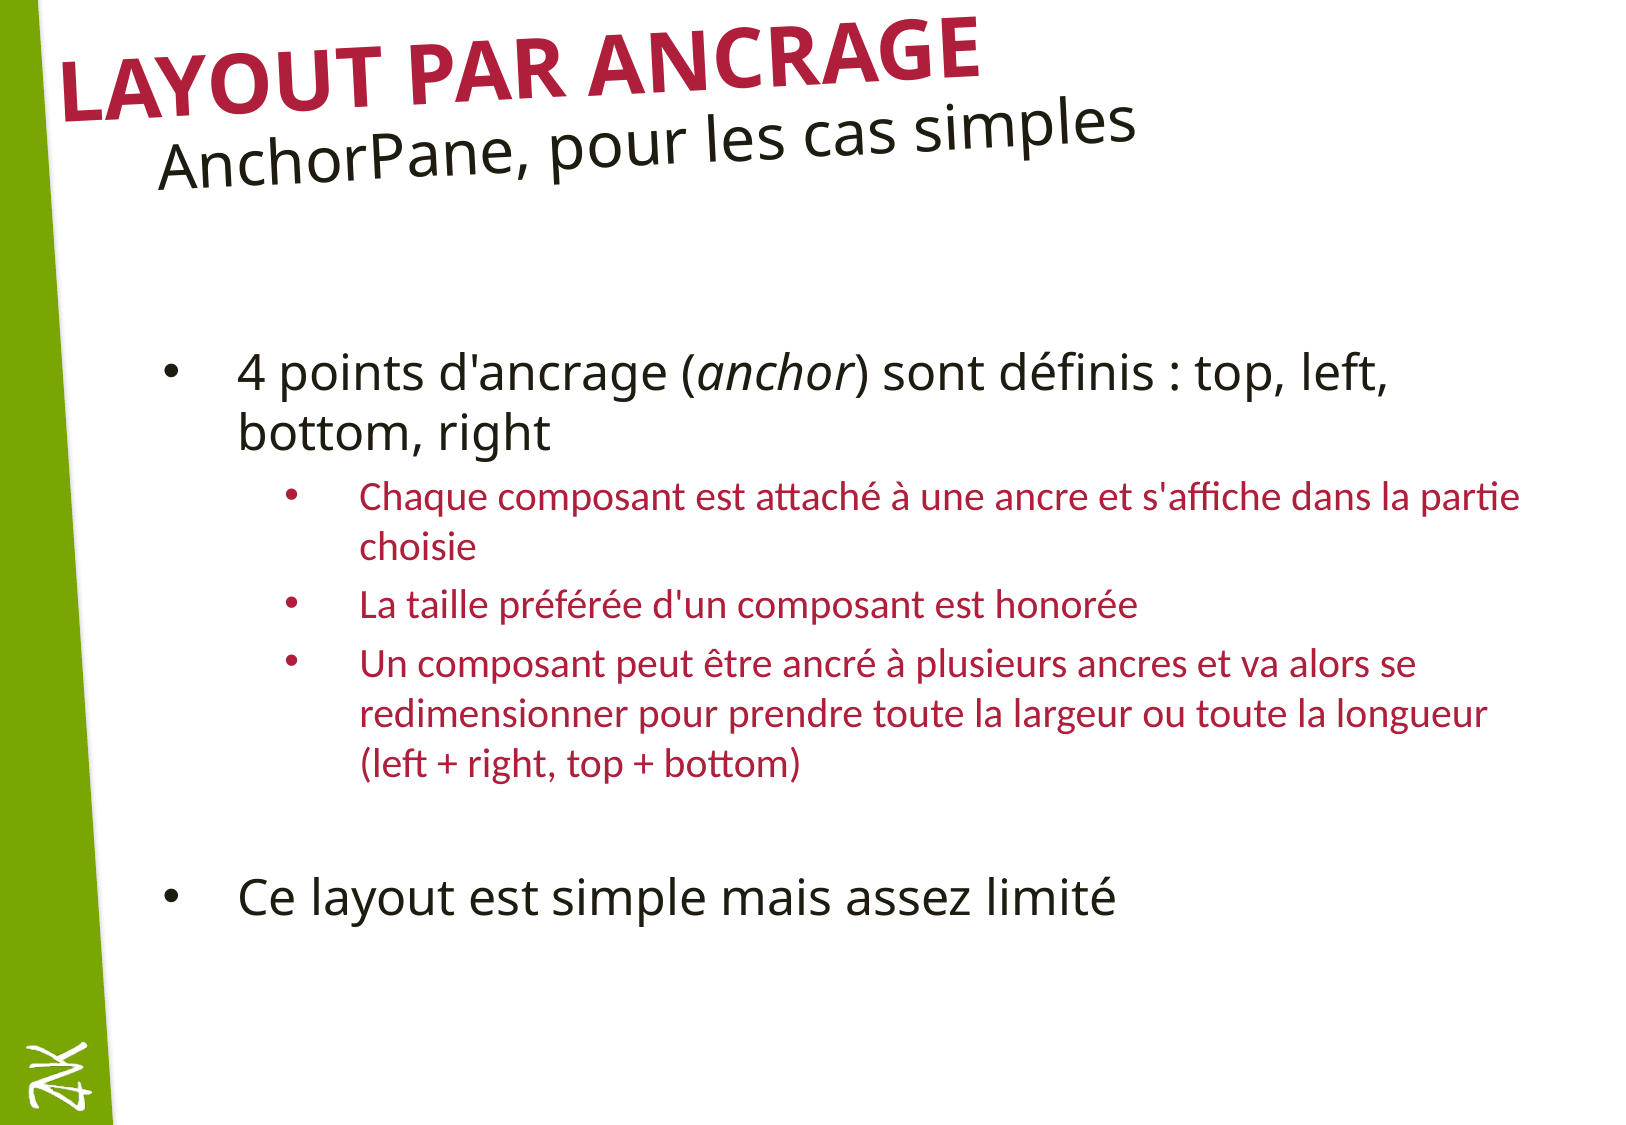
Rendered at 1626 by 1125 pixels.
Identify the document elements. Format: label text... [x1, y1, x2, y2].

picture [26, 1042, 92, 1112]
title Layout par ancrage [40, 0, 1111, 154]
list 4 points d'ancrage (anchor) sont définis : top, left, bottom, right Chaque composant est attaché à une ancre et s'affiche dans la partie choisie La taille préférée d'un composant est honorée Un composant peut être ancré à plusieurs ancres et va alors se redimensionner pour prendre toute la largeur ou toute la longueur (left + right, top + bottom) Ce layout est simple mais assez limité [147, 333, 1547, 951]
list AnchorPane, pour les cas simples [140, 64, 1238, 231]
